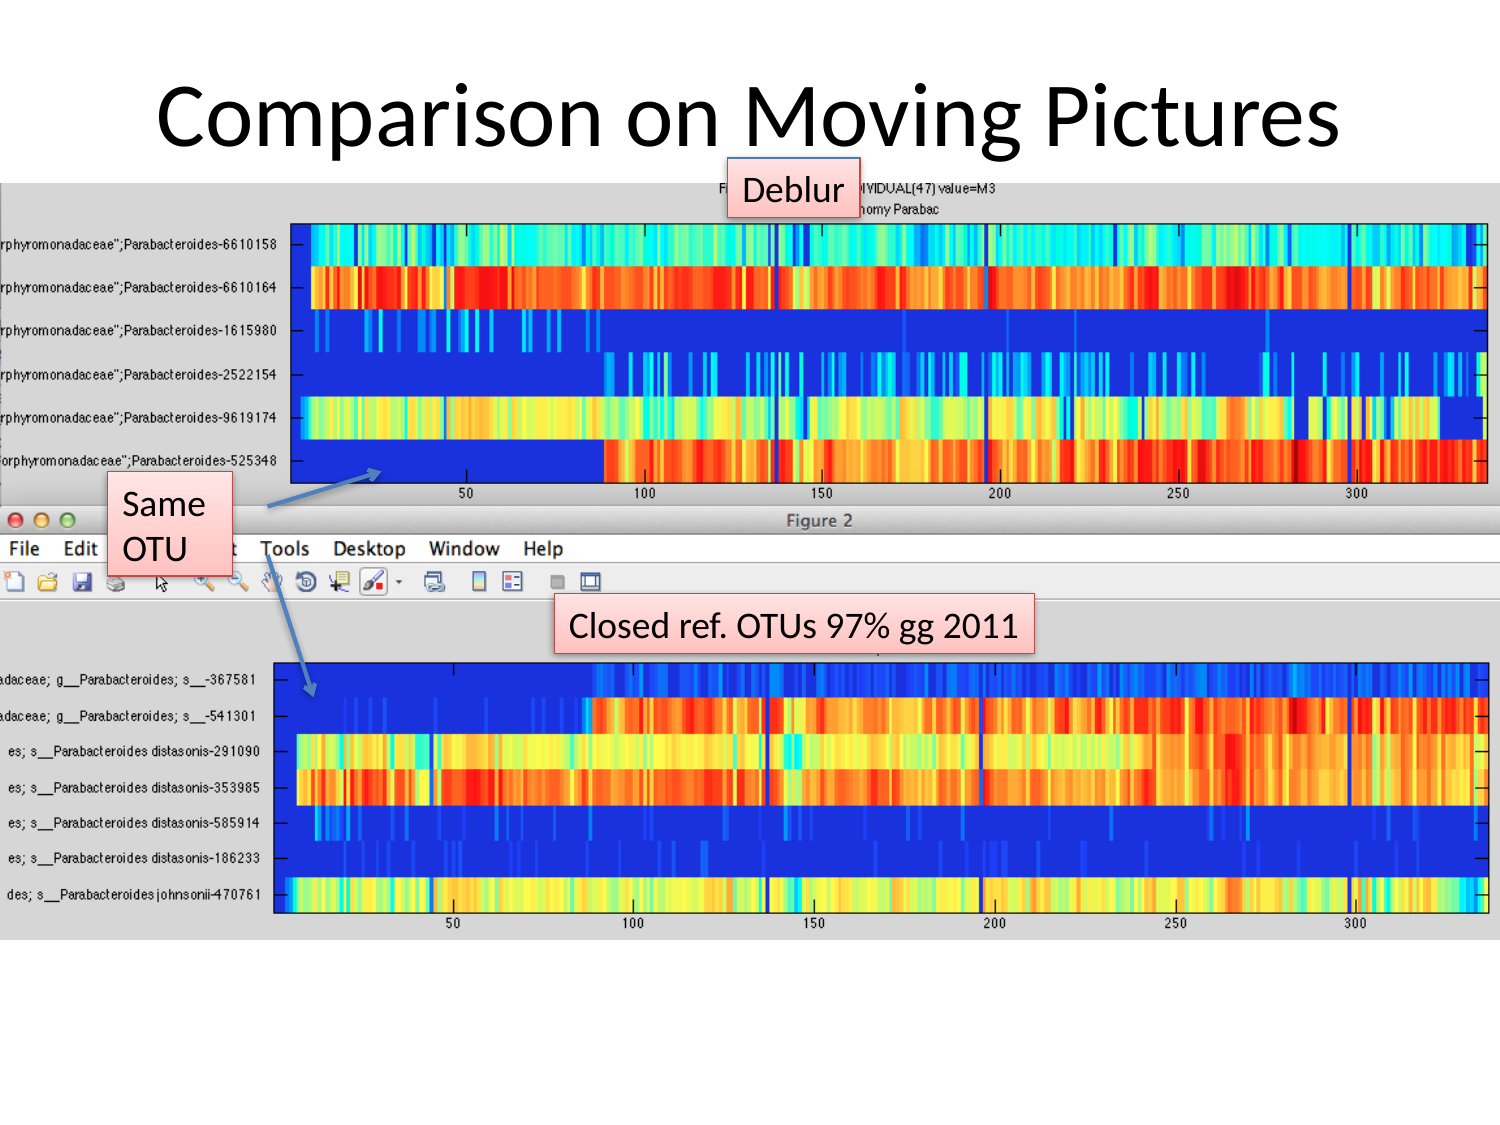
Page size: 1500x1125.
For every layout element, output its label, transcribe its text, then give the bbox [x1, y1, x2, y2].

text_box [267, 554, 314, 698]
text_box Deblur [727, 157, 861, 181]
title Comparison on Moving Pictures [75, 16, 1425, 181]
picture [0, 182, 1500, 940]
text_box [267, 471, 382, 507]
